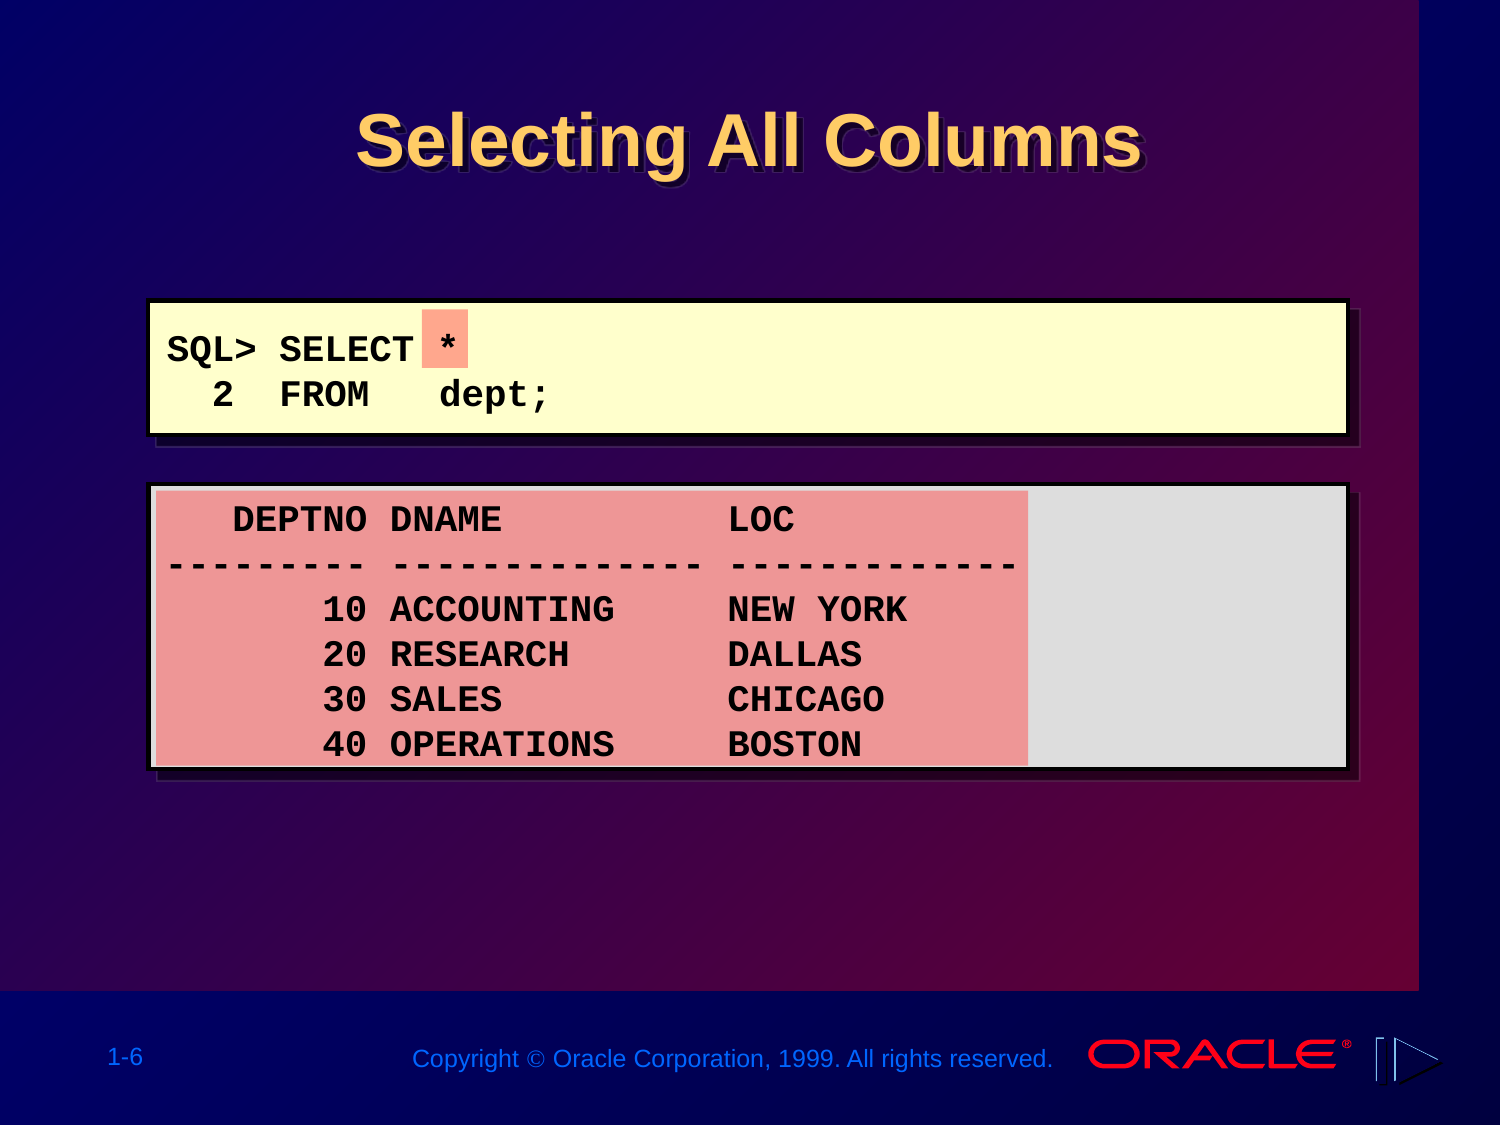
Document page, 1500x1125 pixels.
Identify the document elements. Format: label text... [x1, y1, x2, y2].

text_box [148, 483, 1349, 769]
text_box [1375, 1037, 1444, 1086]
text_box SQL> SELECT * 2 FROM dept; [151, 298, 1346, 438]
title Selecting All Columns [151, 83, 1349, 229]
text_box DEPTNO DNAME LOC --------- -------------- ------------- 10 ACCOUNTING NEW YORK 20 RESEARCH DALLAS 30 SALES CHICAGO 40 OPERATIONS BOSTON [149, 485, 1346, 771]
text_box [147, 300, 151, 436]
